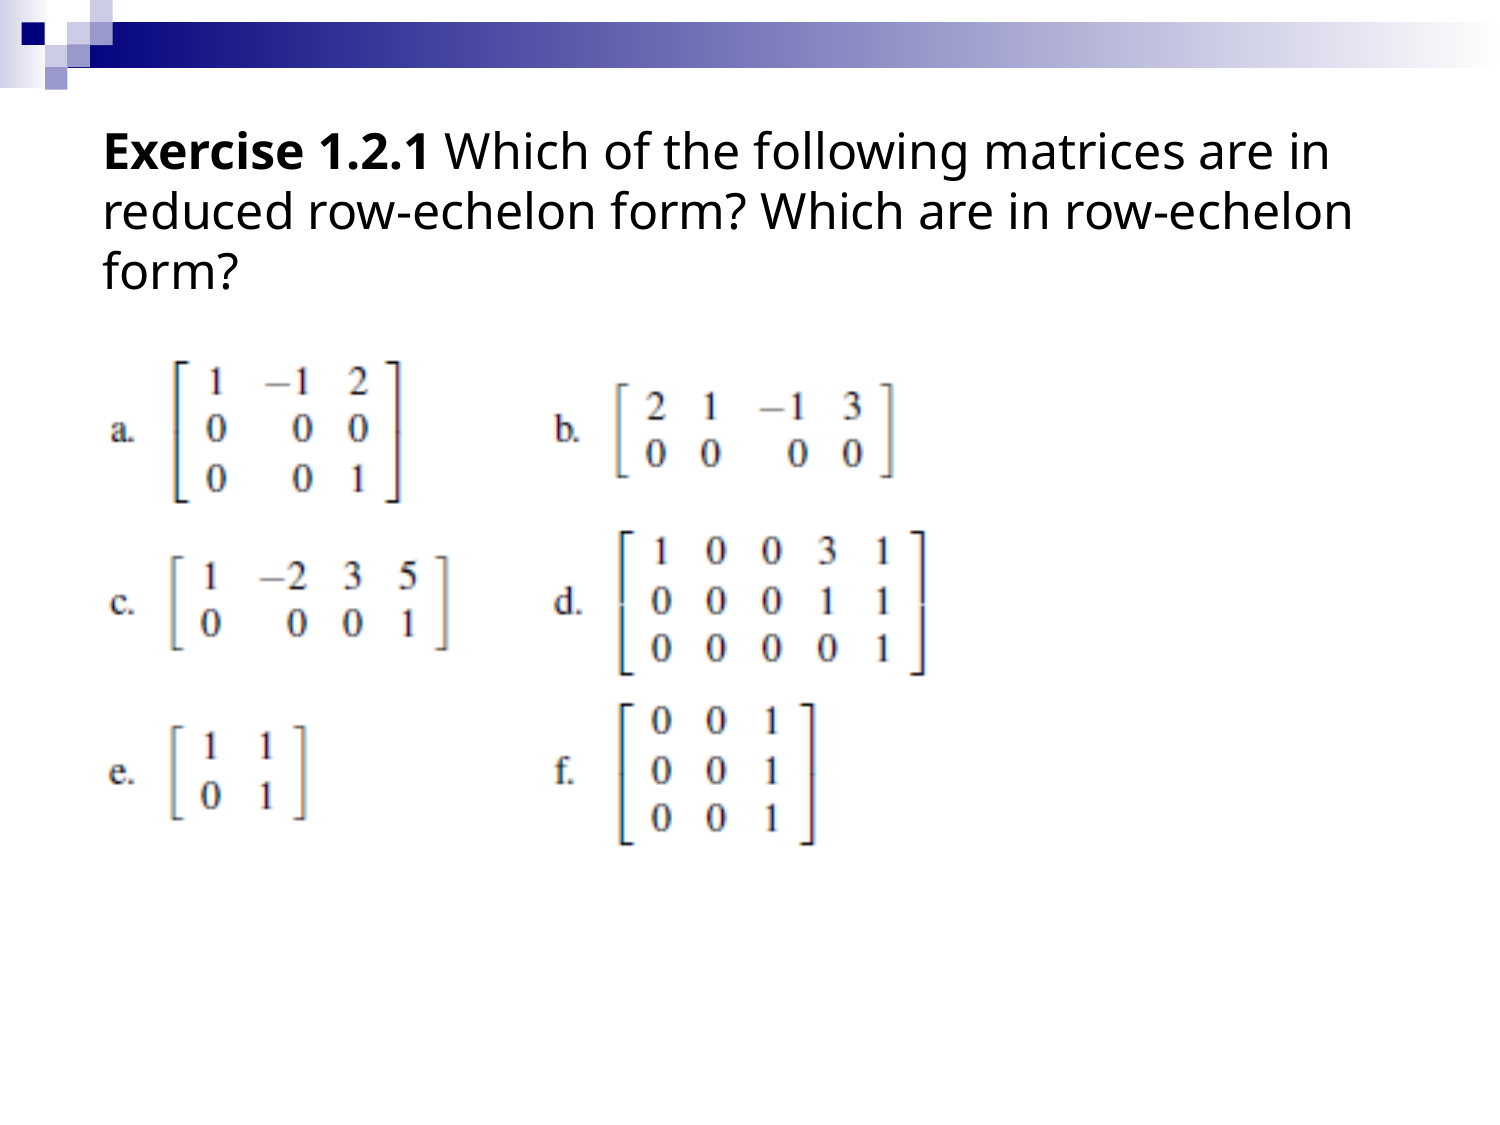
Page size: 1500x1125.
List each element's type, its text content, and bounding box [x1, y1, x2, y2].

picture [99, 337, 950, 871]
text_box Exercise 1.2.1 Which of the following matrices are in reduced row-echelon form? Which are in row-echelon form? [87, 112, 1413, 308]
